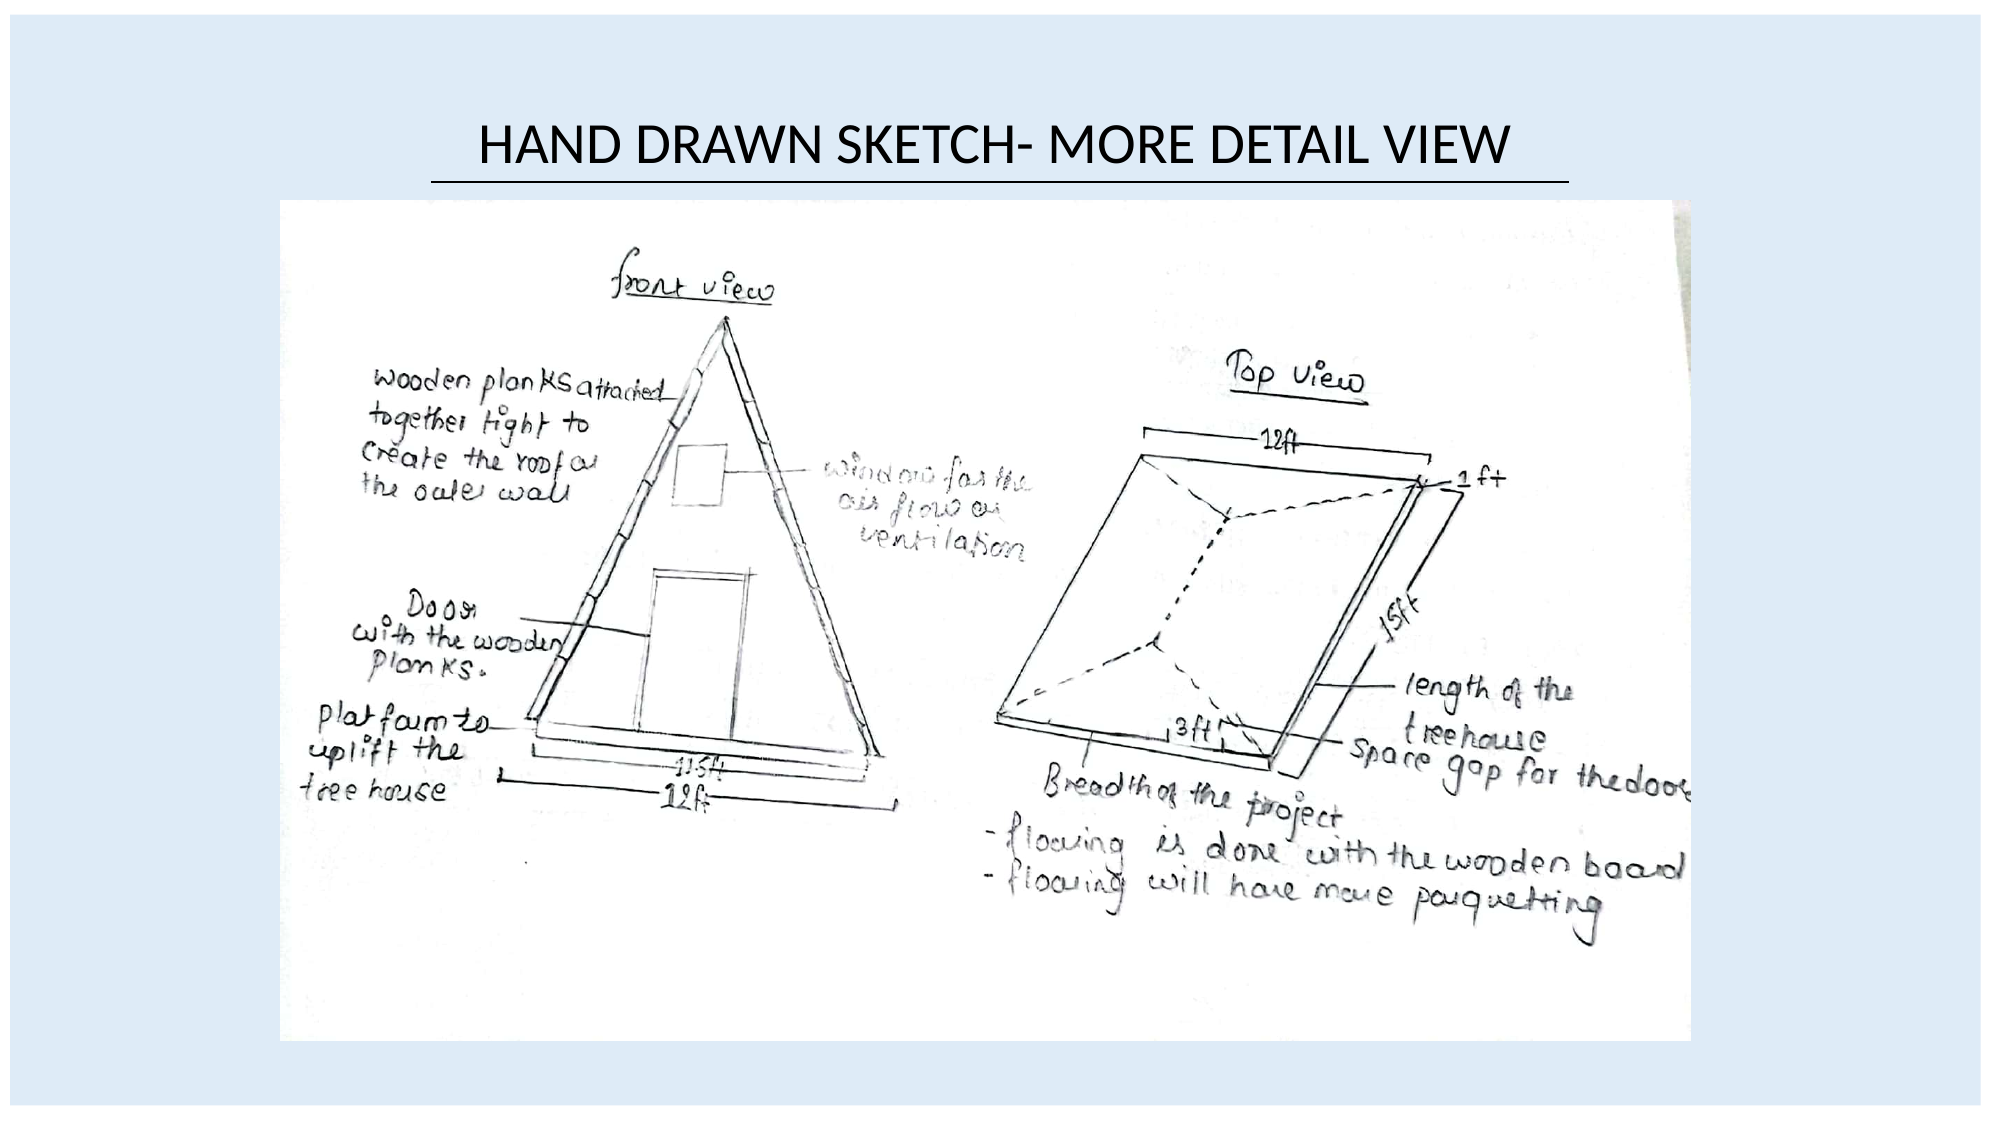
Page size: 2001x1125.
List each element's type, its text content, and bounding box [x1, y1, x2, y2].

list HAND DRAWN SKETCH- MORE DETAIL VIEW [10, 14, 1981, 1106]
picture [279, 200, 1691, 1041]
